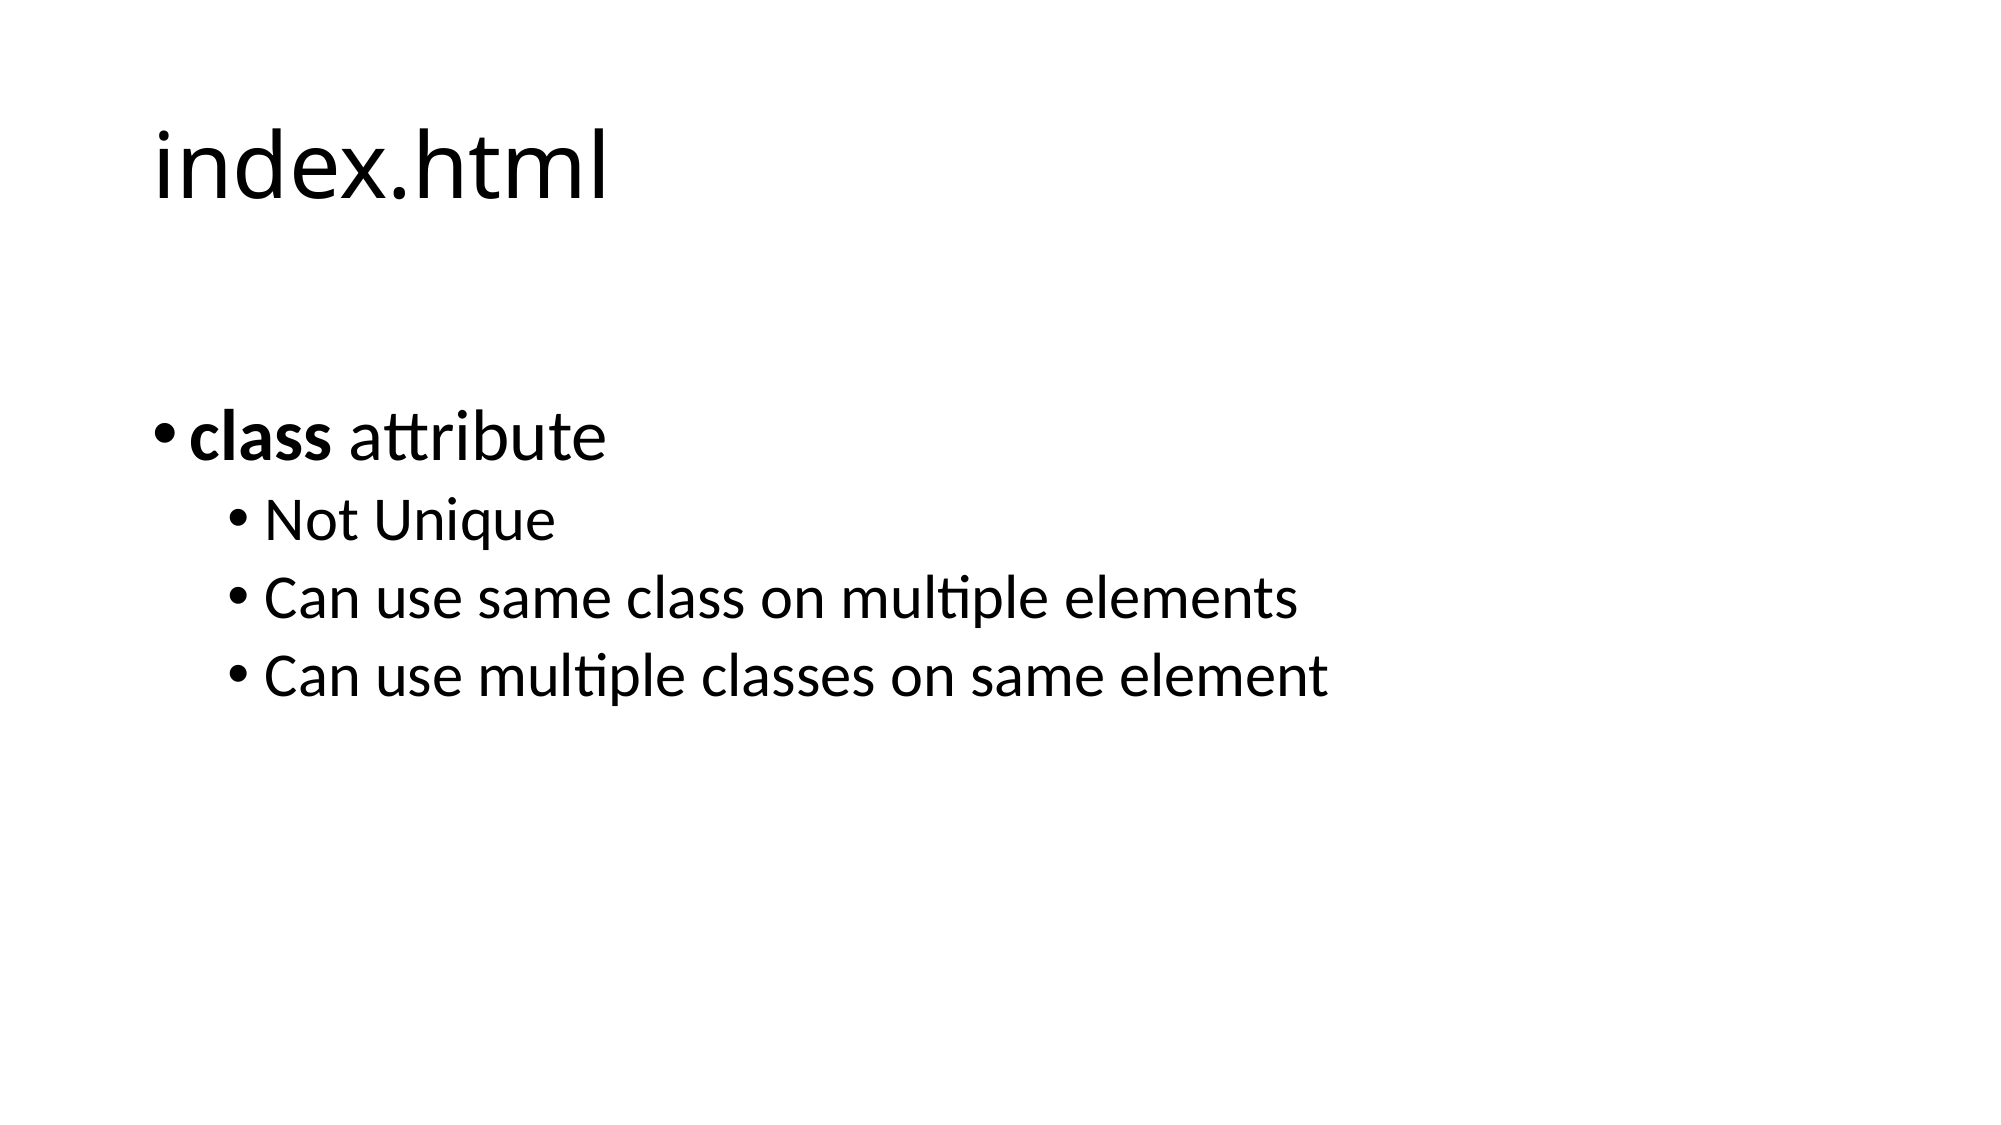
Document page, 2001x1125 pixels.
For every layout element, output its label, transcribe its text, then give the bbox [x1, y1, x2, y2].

list class attribute Not Unique Can use same class on multiple elements Can use multiple classes on same element [137, 299, 1863, 1014]
title index.html [137, 59, 1863, 278]
